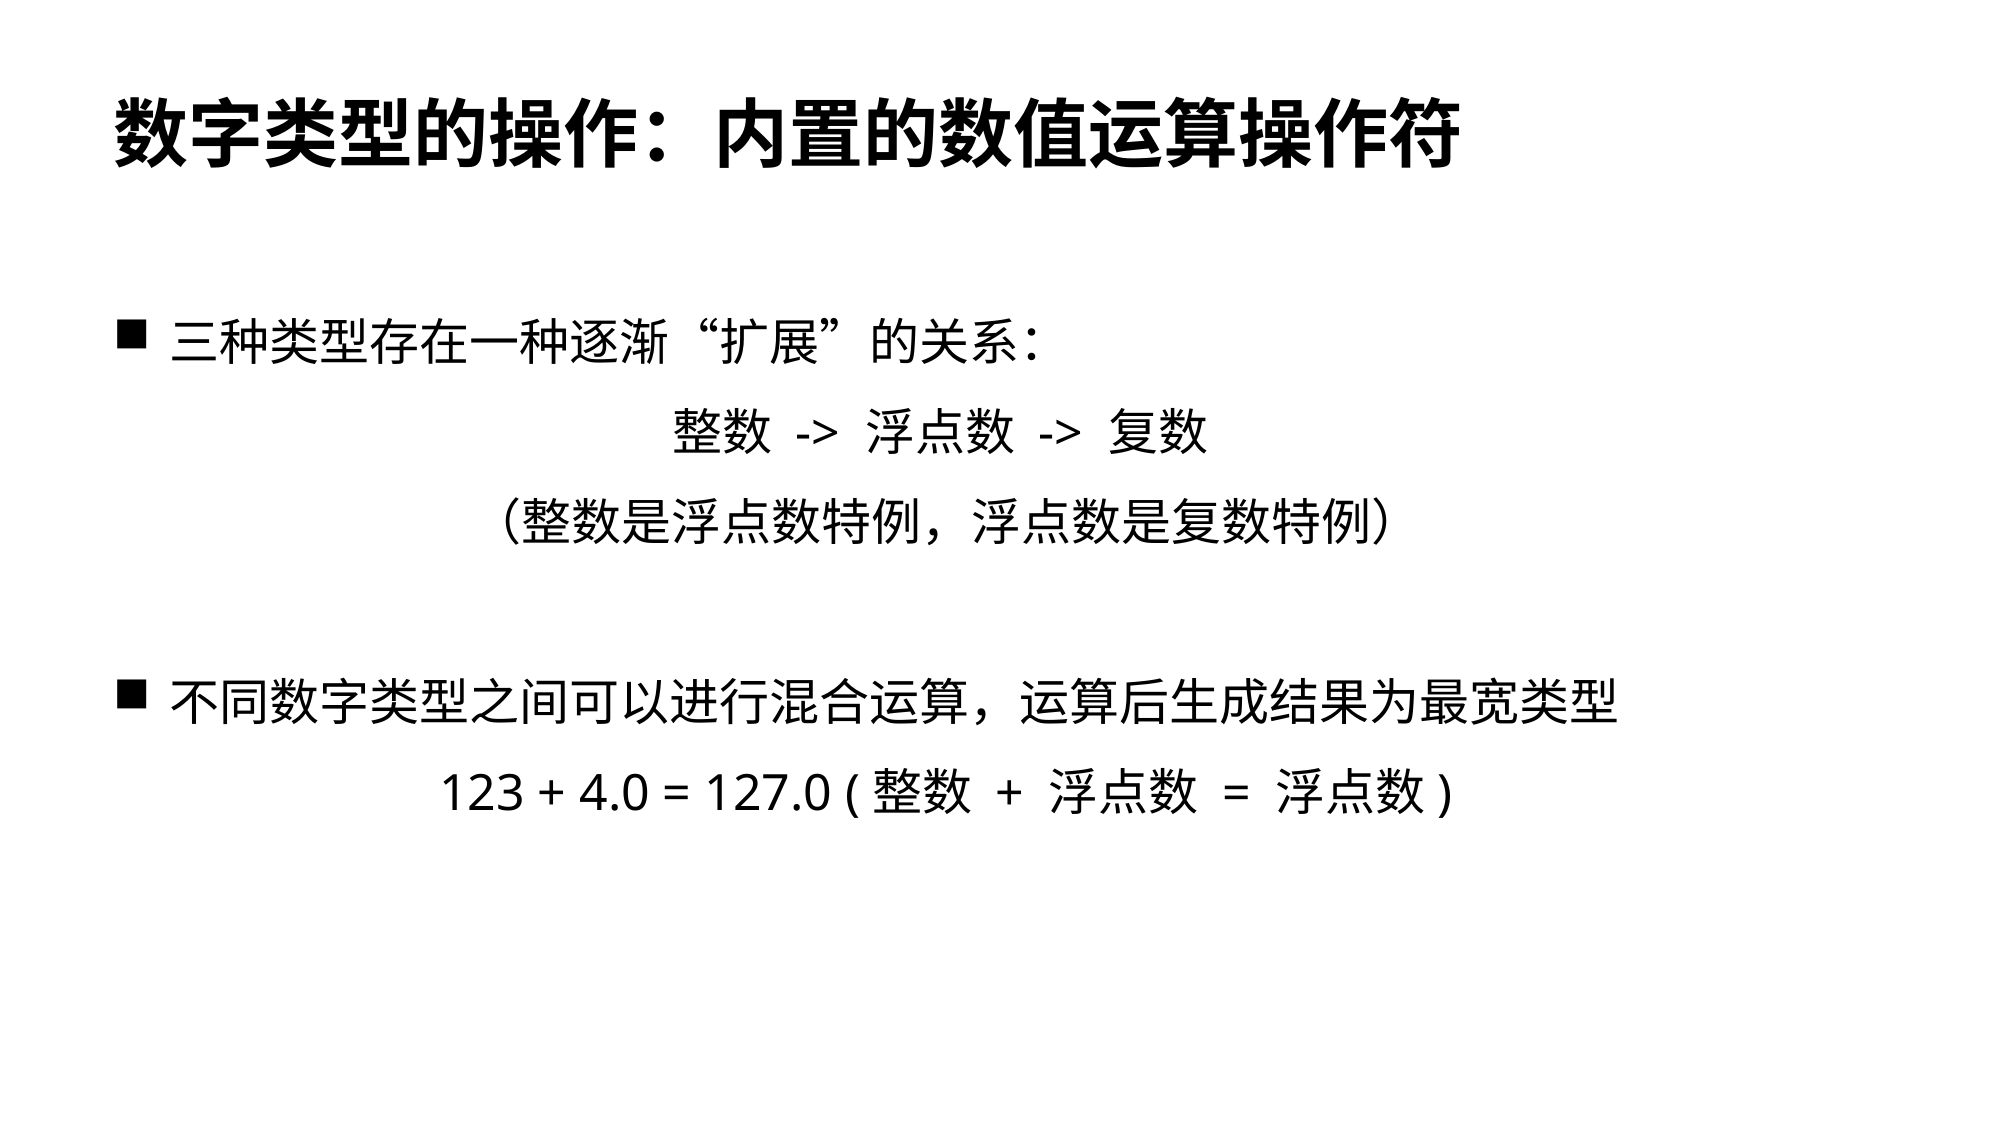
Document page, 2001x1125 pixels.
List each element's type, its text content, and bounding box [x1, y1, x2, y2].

text_box 数字类型的操作：内置的数值运算操作符 [98, 79, 1783, 185]
text_box 三种类型存在一种逐渐“扩展”的关系： 整数 -> 浮点数 -> 复数 （整数是浮点数特例，浮点数是复数特例） 不同数字类型之间可以进行混合运算，运算后生成结果为最宽类型 123 + 4.0 = 127.0 (整数 + 浮点数 = 浮点数) [98, 273, 1794, 828]
